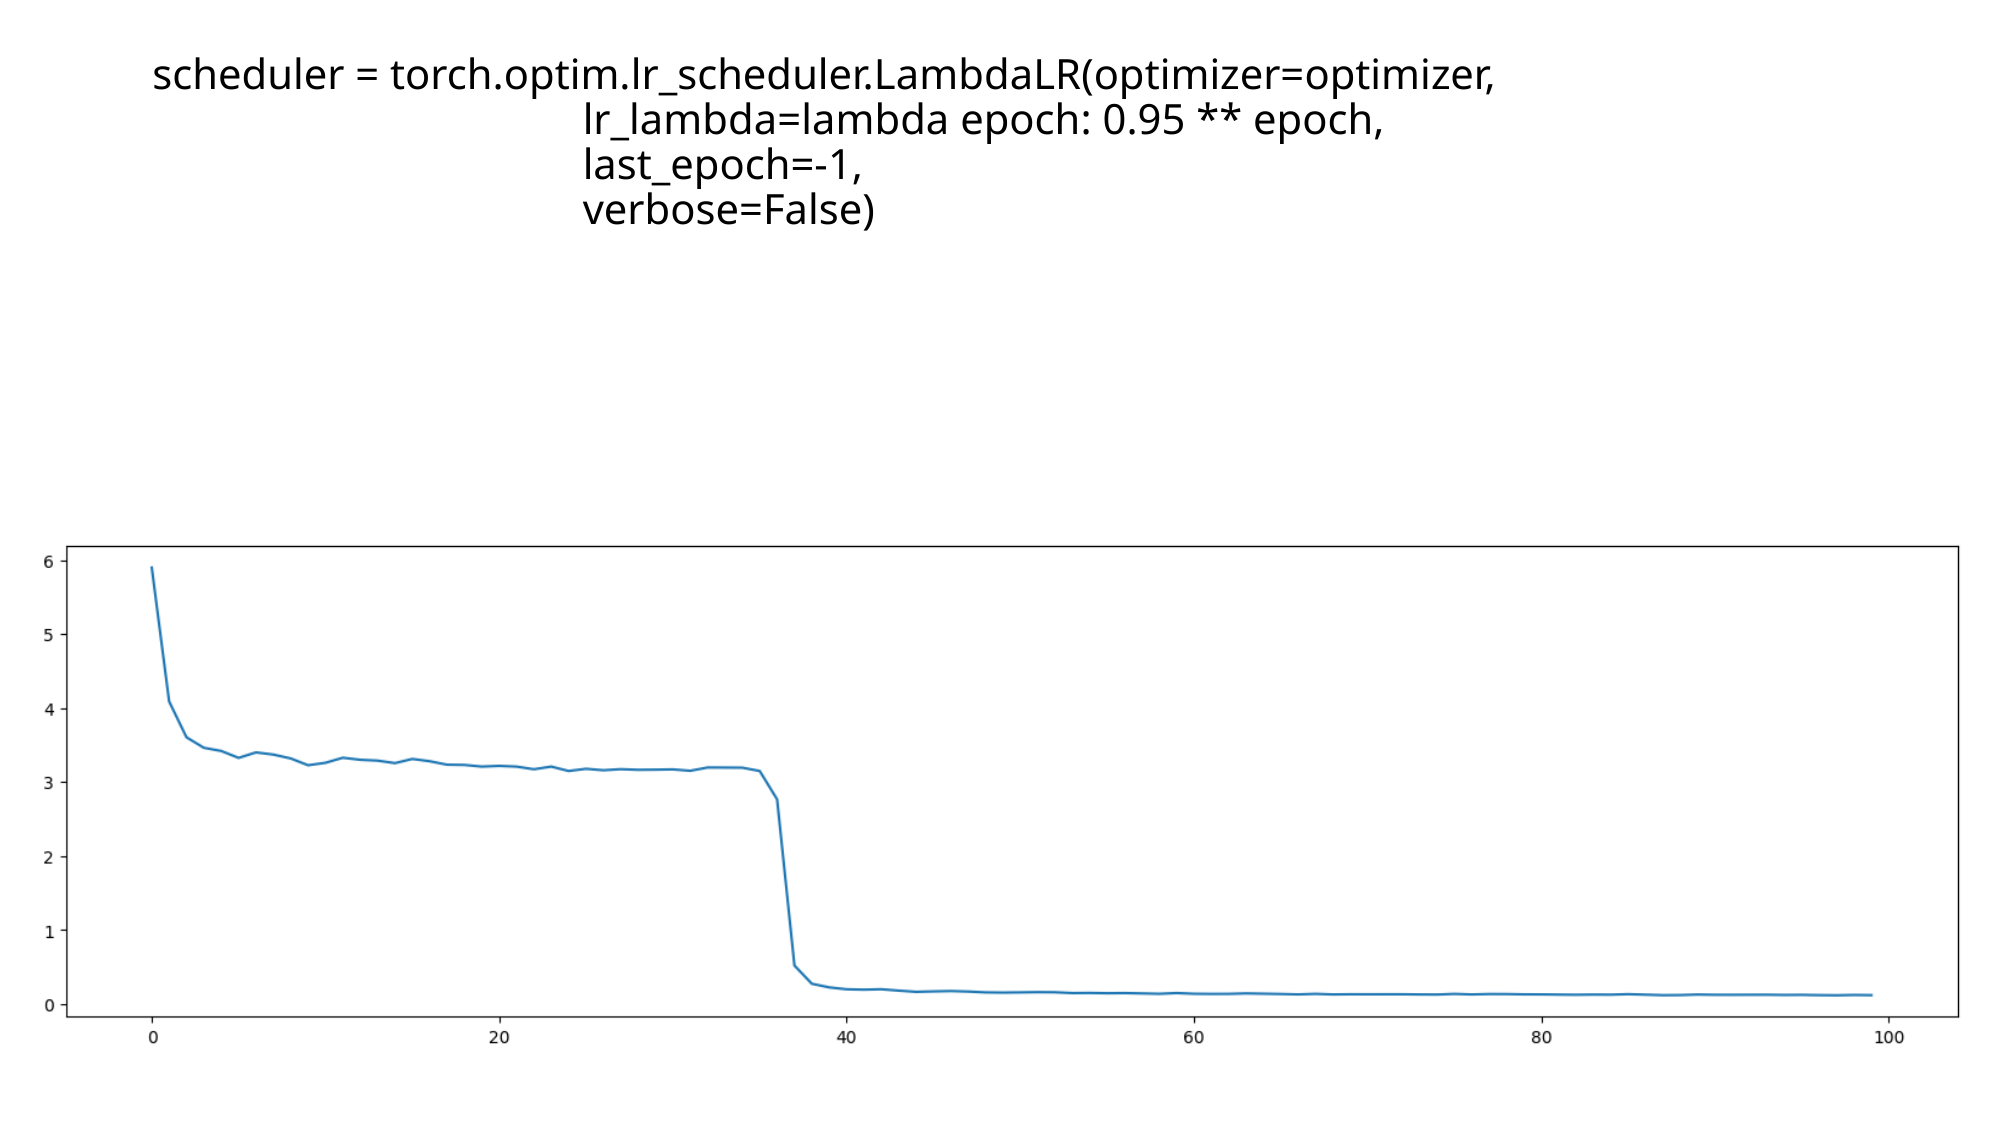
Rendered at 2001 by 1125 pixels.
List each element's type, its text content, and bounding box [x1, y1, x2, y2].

title scheduler = torch.optim.lr_scheduler.LambdaLR(optimizer=optimizer, lr_lambda=lambda epoch: 0.95 ** epoch, last_epoch=-1, verbose=False) [137, 59, 1863, 278]
picture [31, 535, 1969, 1058]
